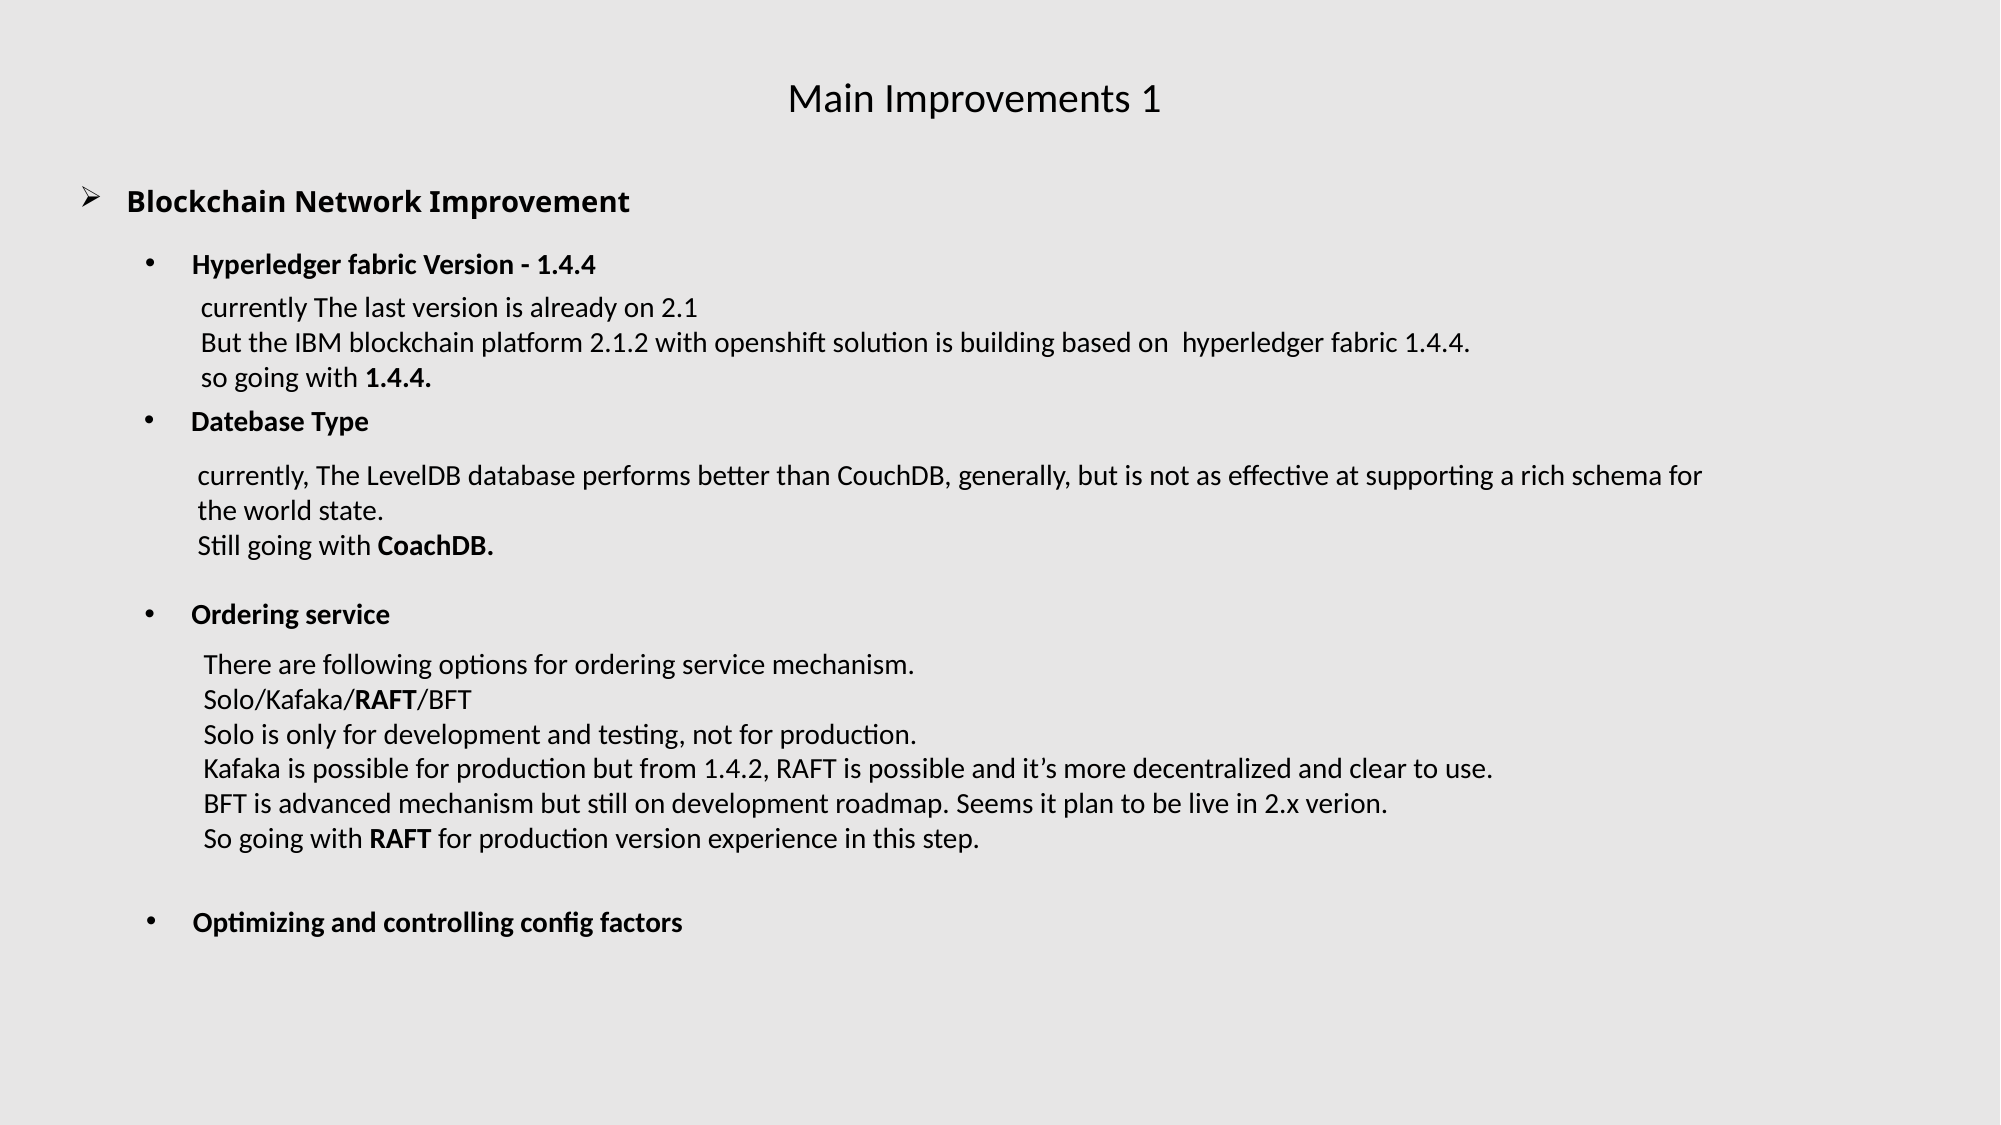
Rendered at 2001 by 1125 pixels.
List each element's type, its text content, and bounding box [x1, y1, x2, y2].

text_box currently The last version is already on 2.1 But the IBM blockchain platform 2.1.2 with openshift solution is building based on hyperledger fabric 1.4.4. so going with 1.4.4. [186, 281, 1731, 401]
text_box Blockchain Network Improvement [64, 175, 646, 226]
text_box Ordering service [129, 588, 406, 638]
text_box Hyperledger fabric Version - 1.4.4 [130, 237, 612, 288]
text_box There are following options for ordering service mechanism. Solo/Kafaka/RAFT/BFT Solo is only for development and testing, not for production. Kafaka is possible for production but from 1.4.2, RAFT is possible and it’s more decentralized and clear to use. BFT is advanced mechanism but still on development roadmap. Seems it plan to be live in 2.x verion. So going with RAFT for production version experience in this step. [188, 637, 1510, 863]
text_box Optimizing and controlling config factors [131, 895, 699, 946]
text_box Main Improvements 1 [773, 63, 1179, 129]
text_box currently, The LevelDB database performs better than CouchDB, generally, but is not as effective at supporting a rich schema for the world state. Still going with CoachDB. [182, 449, 1728, 569]
text_box Datebase Type [129, 394, 385, 445]
